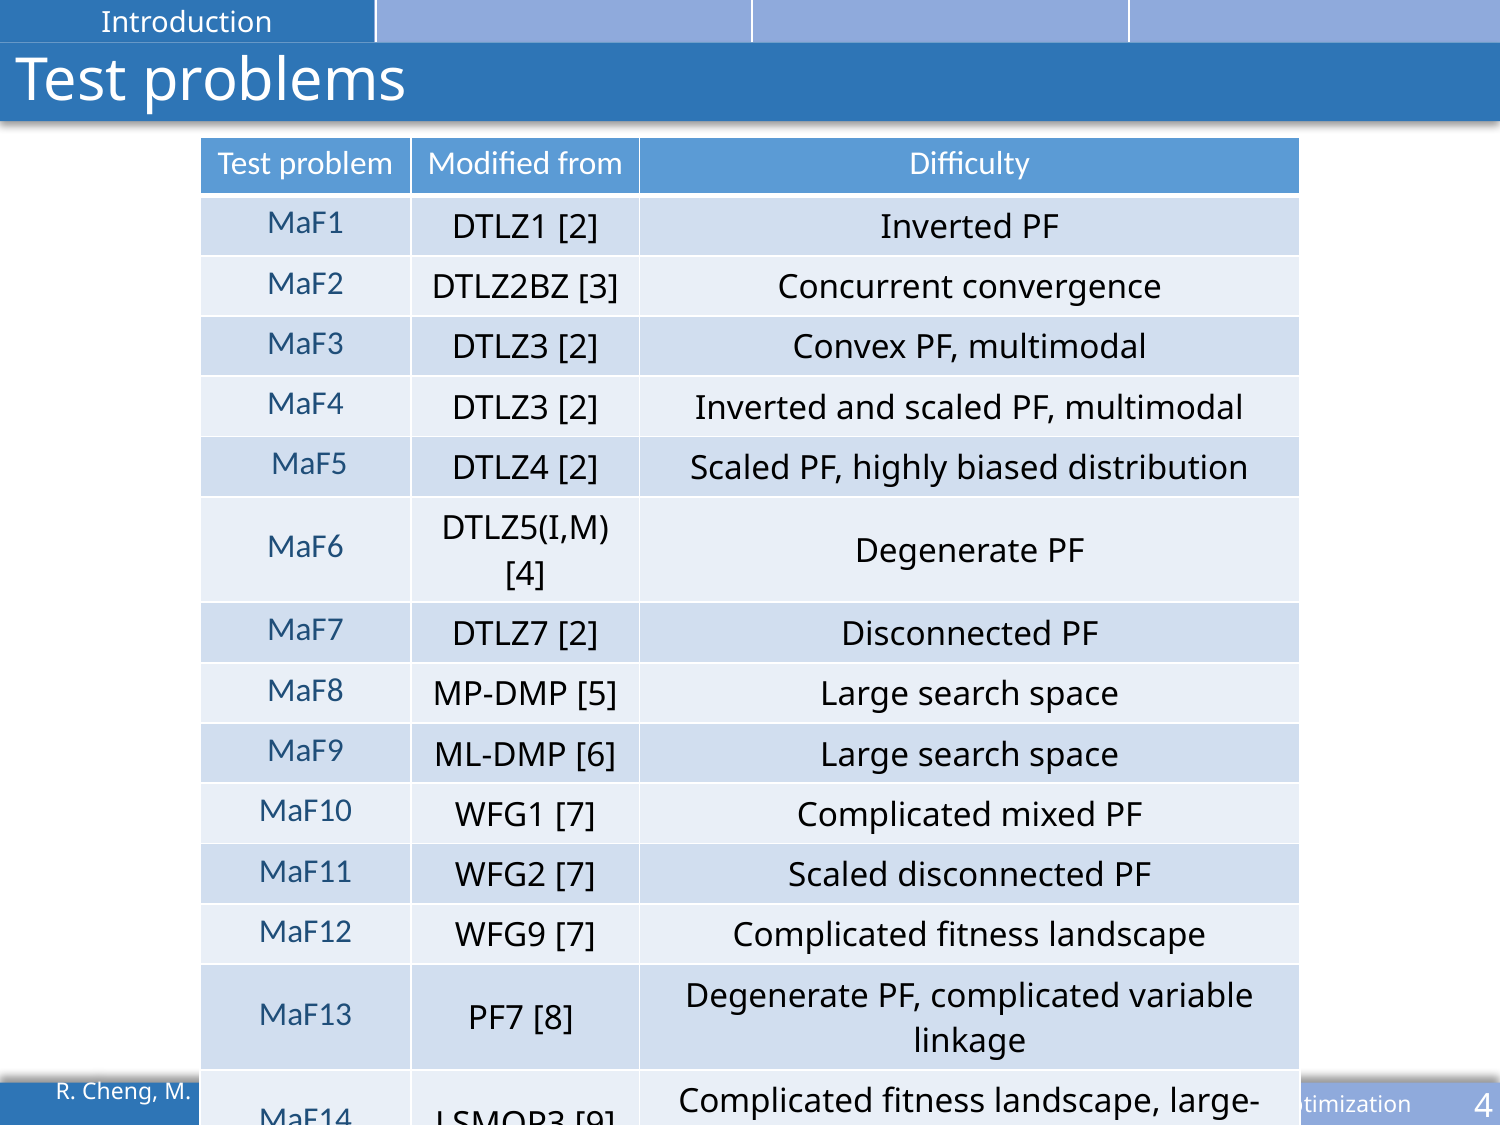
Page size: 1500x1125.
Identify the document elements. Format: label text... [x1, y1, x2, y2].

table_cell MaF5 [201, 437, 410, 496]
table_header Test problem [201, 138, 410, 193]
table_cell Scaled PF, highly biased distribution [640, 437, 1299, 496]
list Test problems [0, 42, 1500, 122]
table_cell MaF12 [201, 905, 410, 963]
table_cell WFG9 [7] [412, 905, 639, 963]
table_cell MaF13 [201, 965, 410, 1069]
table_cell MaF7 [201, 603, 410, 662]
table_cell MaF6 [201, 498, 410, 601]
table_cell Disconnected PF [640, 603, 1299, 662]
table_cell DTLZ4 [2] [412, 437, 639, 496]
table_cell Complicated mixed PF [640, 784, 1299, 843]
table_cell MaF14 [201, 1071, 410, 1125]
table_cell DTLZ3 [2] [412, 317, 639, 375]
table_cell Concurrent convergence [640, 257, 1299, 315]
table_cell MaF4 [201, 377, 410, 436]
table_cell DTLZ1 [2] [412, 198, 639, 255]
table_cell DTLZ5(I,M) [4] [412, 498, 639, 601]
table_cell MaF8 [201, 664, 410, 722]
table_header Difficulty [640, 138, 1299, 193]
table_cell Inverted PF [640, 198, 1299, 255]
table_cell Inverted and scaled PF, multimodal [640, 377, 1299, 436]
table_cell Large search space [640, 724, 1299, 782]
table_cell Degenerate PF [640, 498, 1299, 601]
table_cell Complicated fitness landscape [640, 905, 1299, 963]
table_cell Scaled disconnected PF [640, 844, 1299, 903]
table_cell MaF11 [201, 844, 410, 903]
table_cell MaF2 [201, 257, 410, 315]
table_cell MaF9 [201, 724, 410, 782]
table_cell Degenerate PF, complicated variable linkage [640, 965, 1299, 1069]
table_cell DTLZ7 [2] [412, 603, 639, 662]
table_cell WFG2 [7] [412, 844, 639, 903]
table_cell DTLZ2BZ [3] [412, 257, 639, 315]
table_cell Complicated fitness landscape, large-scale [640, 1071, 1299, 1125]
table_cell MaF10 [201, 784, 410, 843]
table_cell DTLZ3 [2] [412, 377, 639, 436]
table_cell Large search space [640, 664, 1299, 722]
table_cell MP-DMP [5] [412, 664, 639, 722]
table_cell WFG1 [7] [412, 784, 639, 843]
table_cell LSMOP3 [9] [412, 1071, 639, 1125]
table_cell MaF1 [201, 198, 410, 255]
table_cell Convex PF, multimodal [640, 317, 1299, 375]
table_cell MaF3 [201, 317, 410, 375]
table_cell PF7 [8] [412, 965, 639, 1069]
table_header Modified from [412, 138, 639, 193]
table_cell ML-DMP [6] [412, 724, 639, 782]
